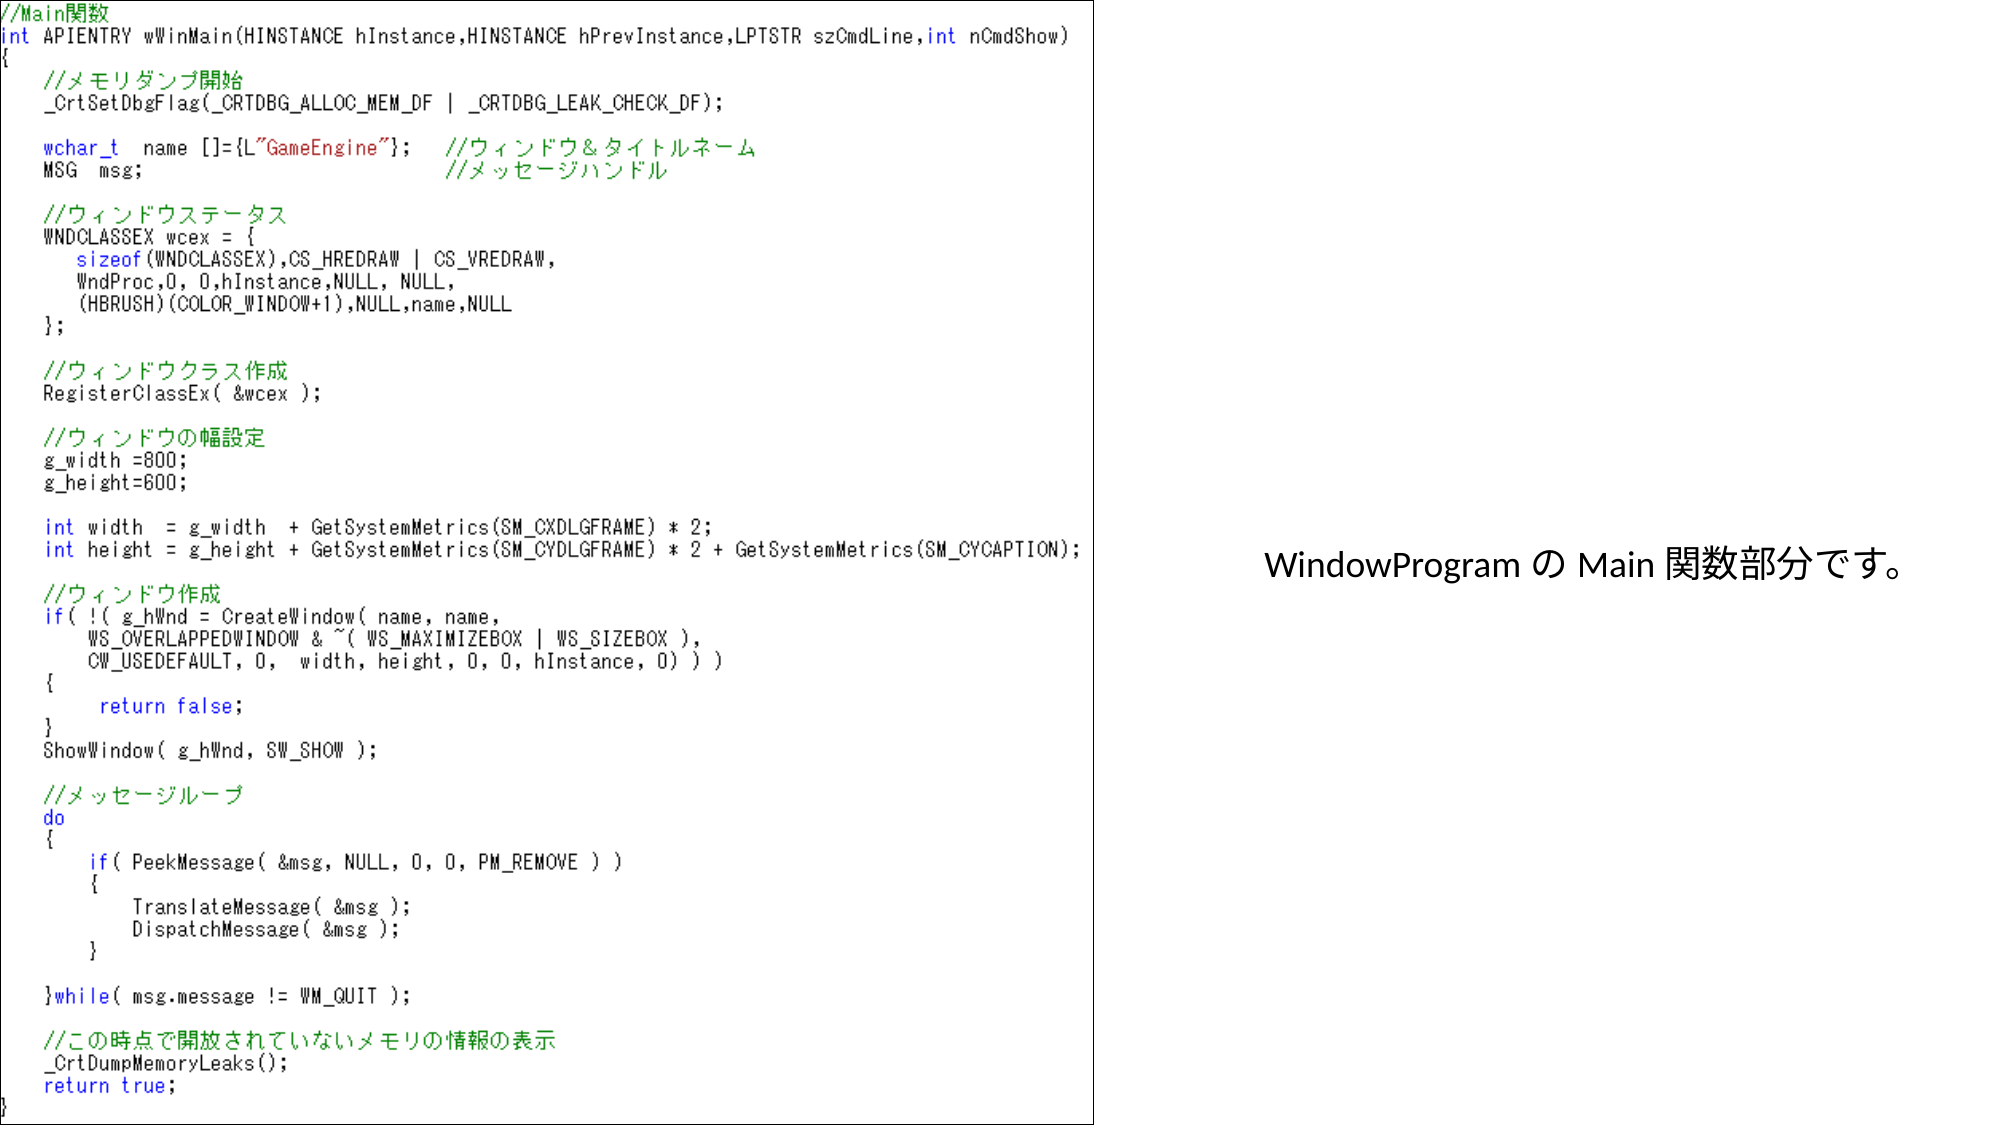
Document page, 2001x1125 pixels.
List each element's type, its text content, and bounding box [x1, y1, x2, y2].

text_box WindowProgramのMain関数部分です。 [1249, 532, 1938, 592]
picture [0, 0, 1094, 1125]
